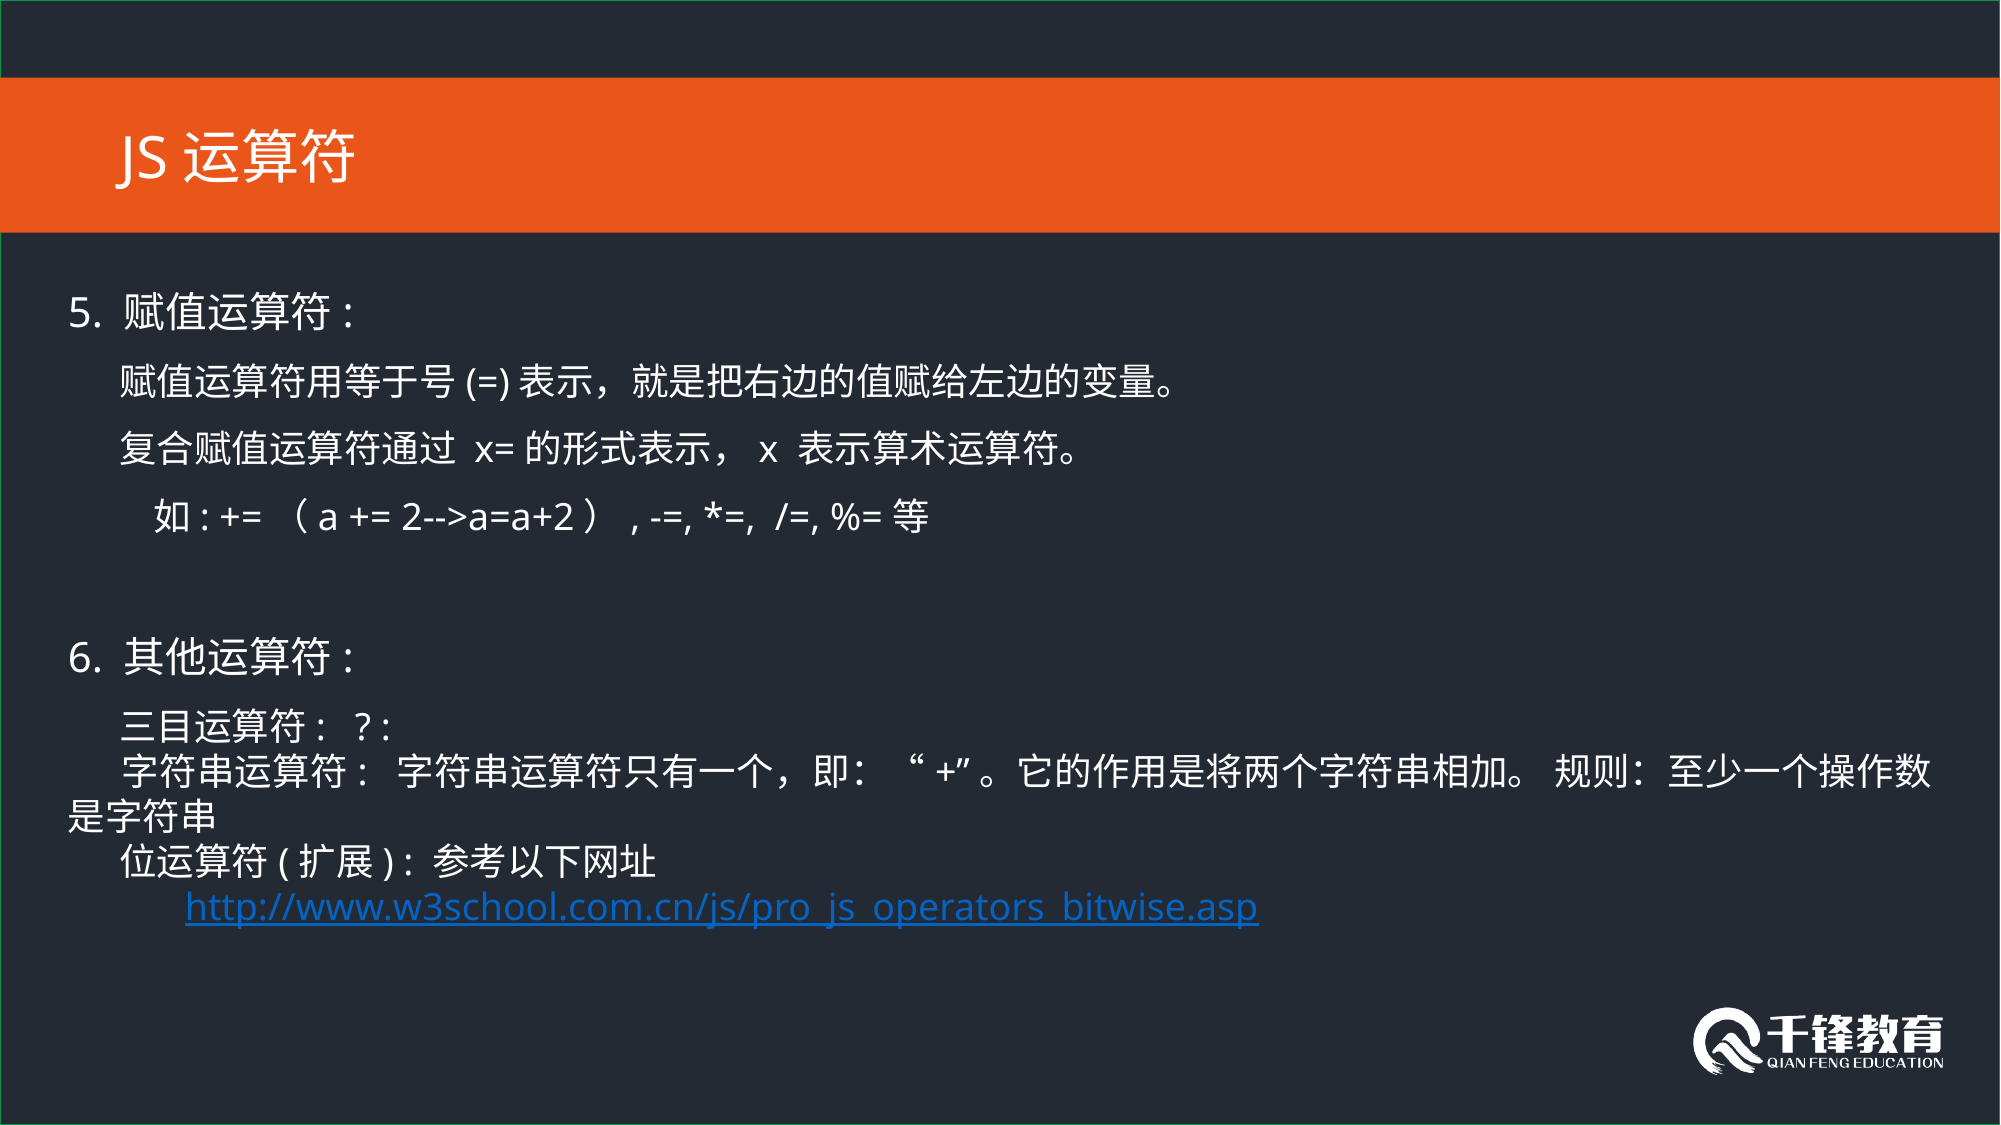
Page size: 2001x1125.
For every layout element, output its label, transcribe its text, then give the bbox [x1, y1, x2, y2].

text_box [0, 0, 2000, 77]
text_box JS运算符 [106, 112, 1692, 198]
text_box 5. 赋值运算符: 赋值运算符用等于号(=)表示，就是把右边的值赋给左边的变量。 复合赋值运算符通过 x=的形式表示，x 表示算术运算符。 如: +=（a += 2-->a=a+2）, -=, *=, /=, %=等 6. 其他运算符: 三目运算符: ? : 字符串运算符: 字符串运算符只有一个，即：“+”。它的作用是将两个字符串相加。 规则：至少一个操作数是字符串 位运算符(扩展) : 参考以下网址 http://www.w3school.com.cn/js/pro_js_operators_bitwise.asp [53, 252, 1948, 987]
picture [1691, 1002, 1948, 1080]
text_box [0, 234, 2000, 1125]
text_box [0, 77, 2000, 234]
